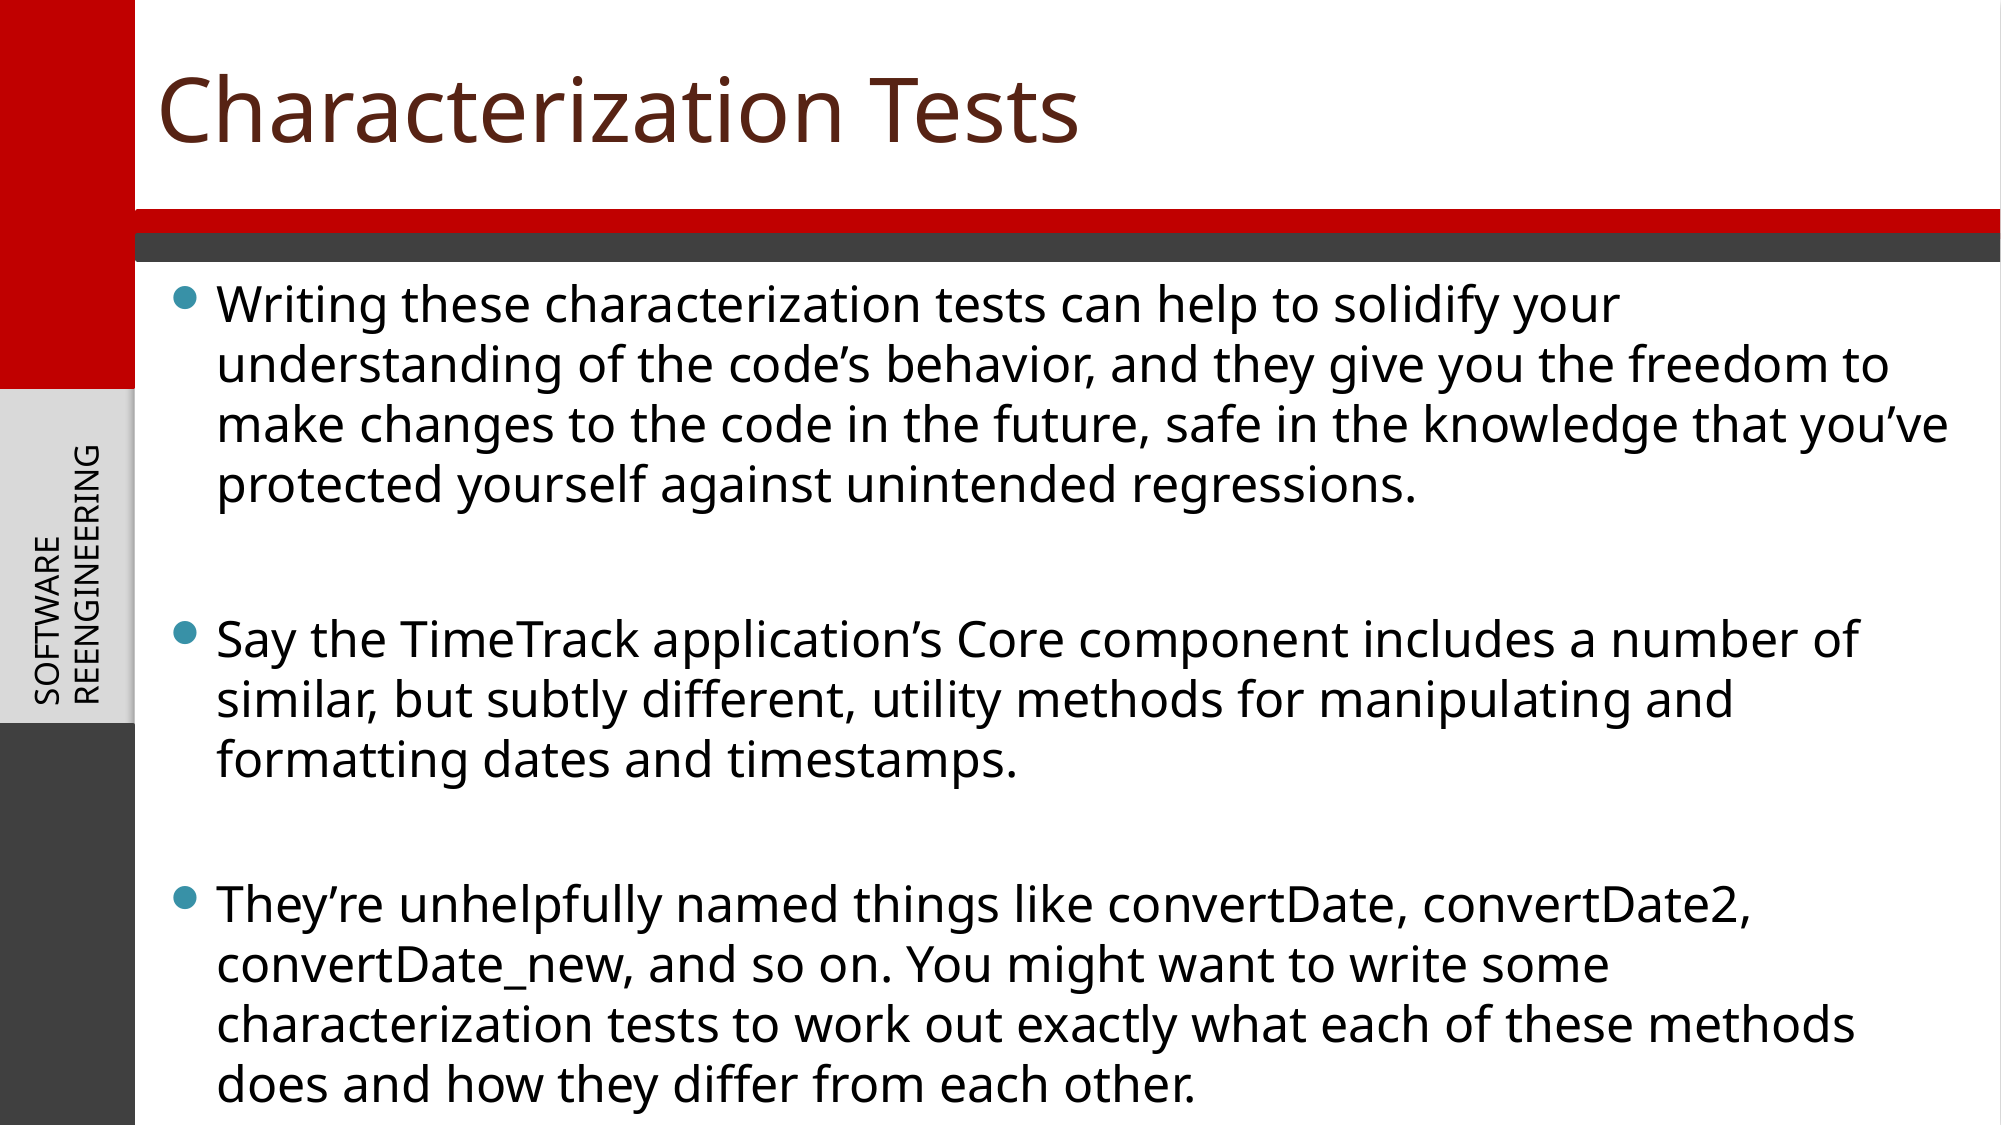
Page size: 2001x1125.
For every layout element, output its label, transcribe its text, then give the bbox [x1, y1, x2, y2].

list Writing these characterization tests can help to solidify your understanding of the code’s behavior, and they give you the freedom to make changes to the code in the future, safe in the knowledge that you’ve protected yourself against unintended regressions. Say the TimeTrack application’s Core component includes a number of similar, but subtly different, utility methods for manipulating and formatting dates and timestamps. They’re unhelpfully named things like convertDate, convertDate2, convertDate_new, and so on. You might want to write some characterization tests to work out exactly what each of these methods does and how they differ from each other. [141, 265, 1972, 1125]
title Characterization Tests [141, 13, 2000, 201]
